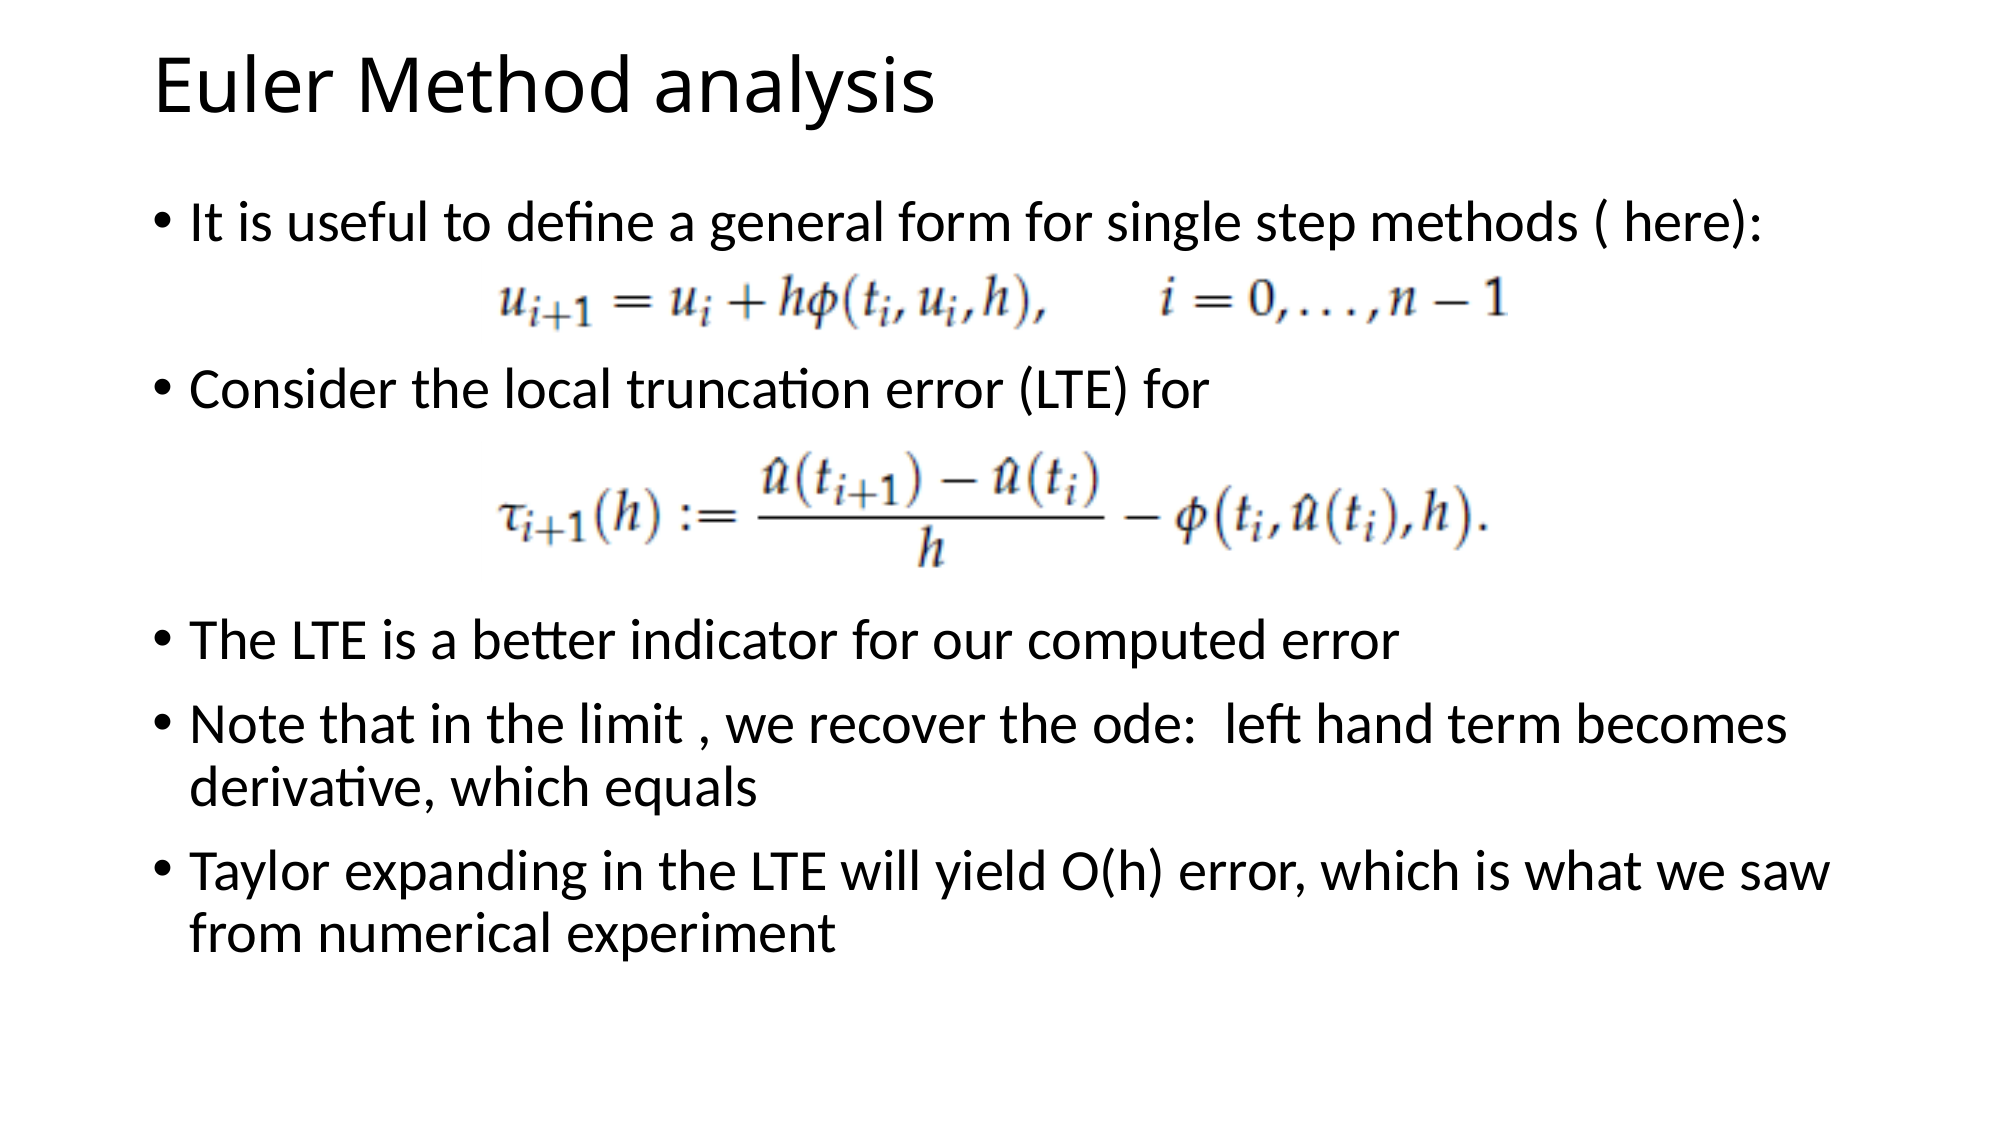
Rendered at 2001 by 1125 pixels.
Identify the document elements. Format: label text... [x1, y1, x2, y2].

picture [480, 258, 1508, 344]
picture [480, 441, 1494, 582]
title Euler Method analysis [137, 30, 991, 145]
